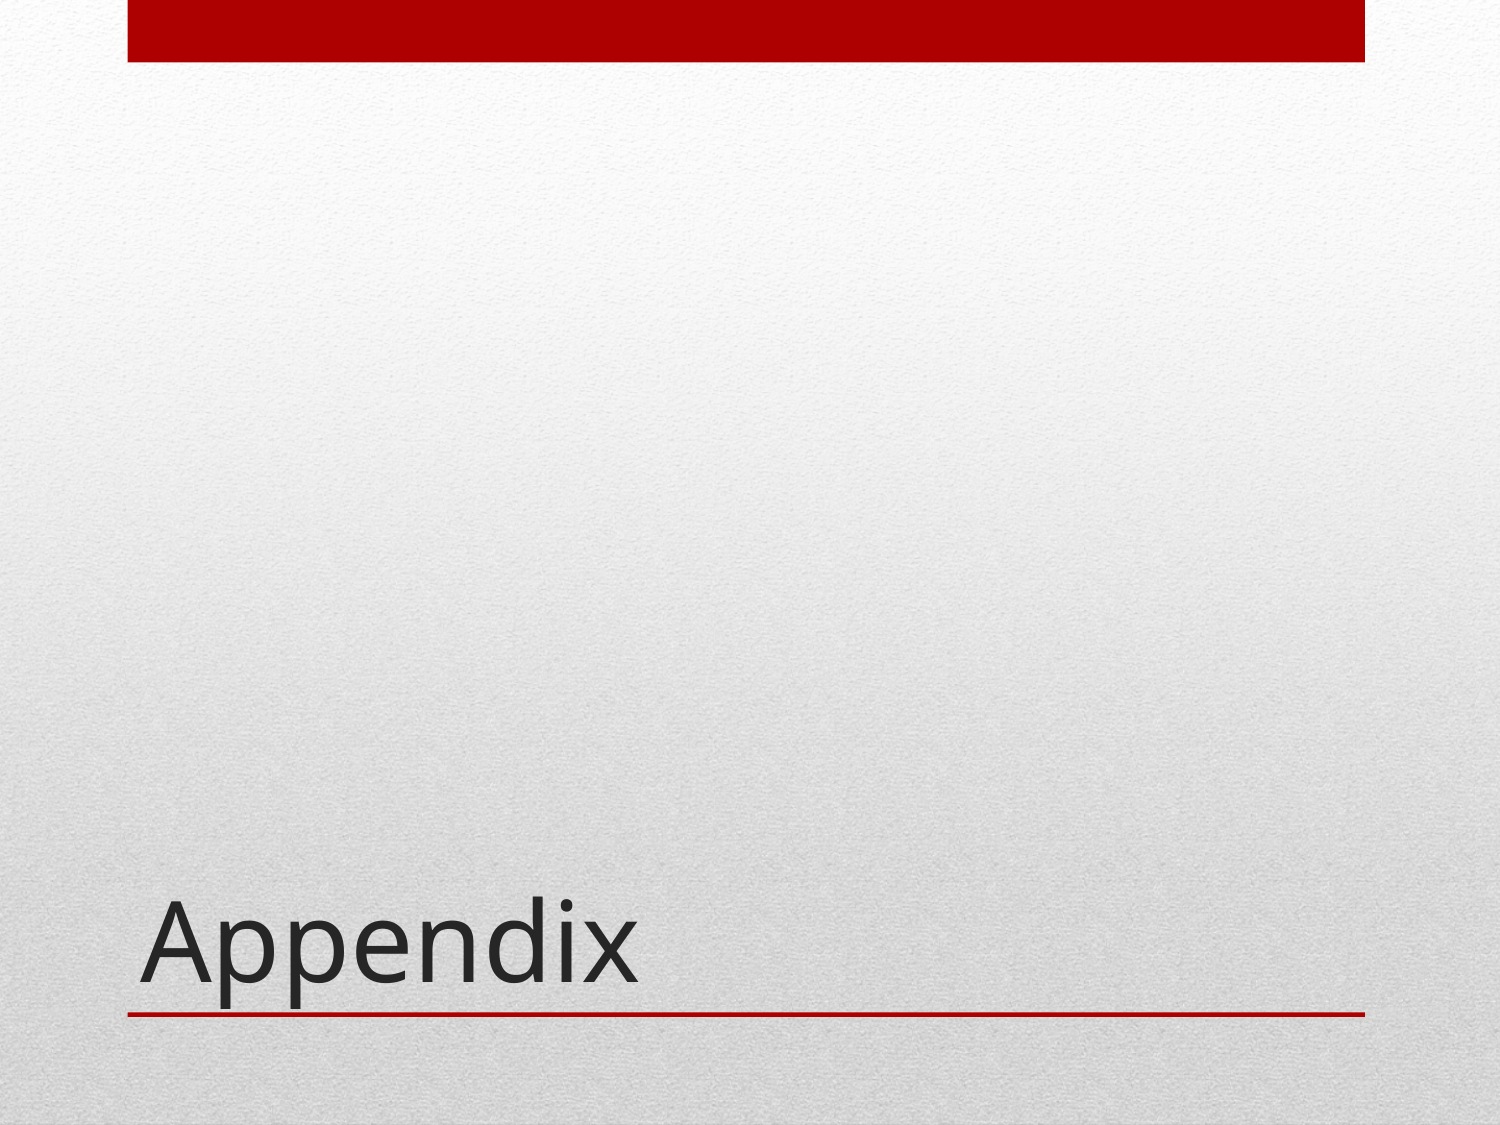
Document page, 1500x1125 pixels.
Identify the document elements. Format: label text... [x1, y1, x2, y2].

title Appendix [125, 750, 1238, 1013]
